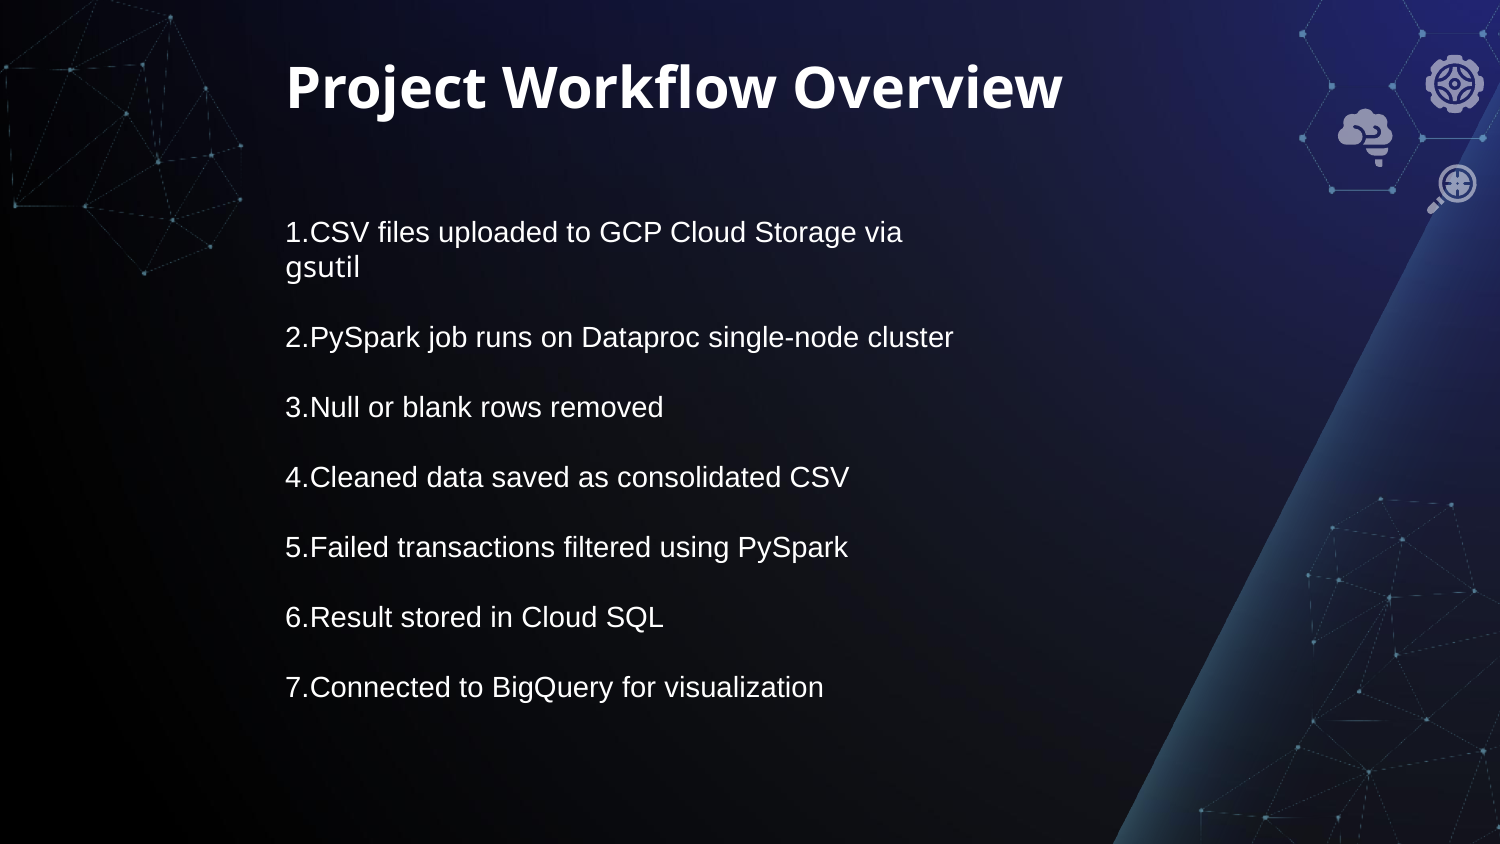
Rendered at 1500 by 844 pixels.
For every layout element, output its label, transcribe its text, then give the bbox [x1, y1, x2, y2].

title Project Workflow Overview [270, 36, 1160, 136]
picture [0, 0, 1500, 844]
subtitle CSV files uploaded to GCP Cloud Storage via gsutil PySpark job runs on Dataproc single-node cluster Null or blank rows removed Cleaned data saved as consolidated CSV Failed transactions filtered using PySpark Result stored in Cloud SQL Connected to BigQuery for visualization [270, 171, 998, 756]
